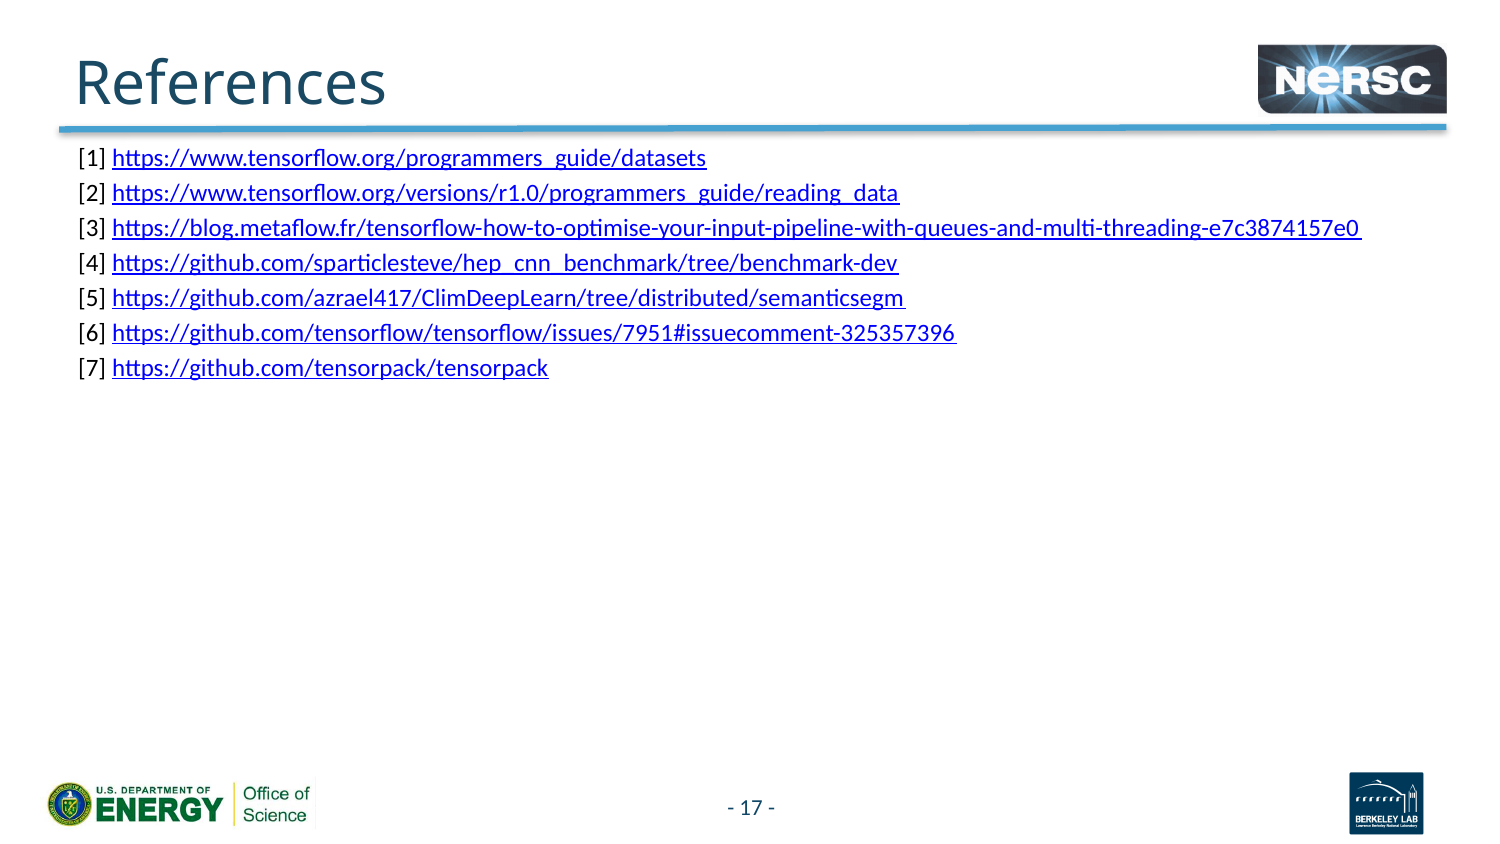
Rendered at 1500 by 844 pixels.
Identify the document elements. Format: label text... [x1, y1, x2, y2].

list [1] https://www.tensorflow.org/programmers_guide/datasets [2] https://www.tensorflow.org/versions/r1.0/programmers_guide/reading_data [3] https://blog.metaflow.fr/tensorflow-how-to-optimise-your-input-pipeline-with-queues-and-multi-threading-e7c3874157e0 [4] https://github.com/sparticlesteve/hep_cnn_benchmark/tree/benchmark-dev [5] https://github.com/azrael417/ClimDeepLearn/tree/distributed/semanticsegm [6] https://github.com/tensorflow/tensorflow/issues/7951#issuecomment-325357396 [7] https://github.com/tensorpack/tensorpack [63, 133, 1474, 738]
title References [59, 22, 1178, 117]
slide_number 17 [675, 783, 828, 829]
picture [1349, 772, 1424, 835]
picture [40, 772, 316, 835]
picture [1258, 43, 1447, 117]
